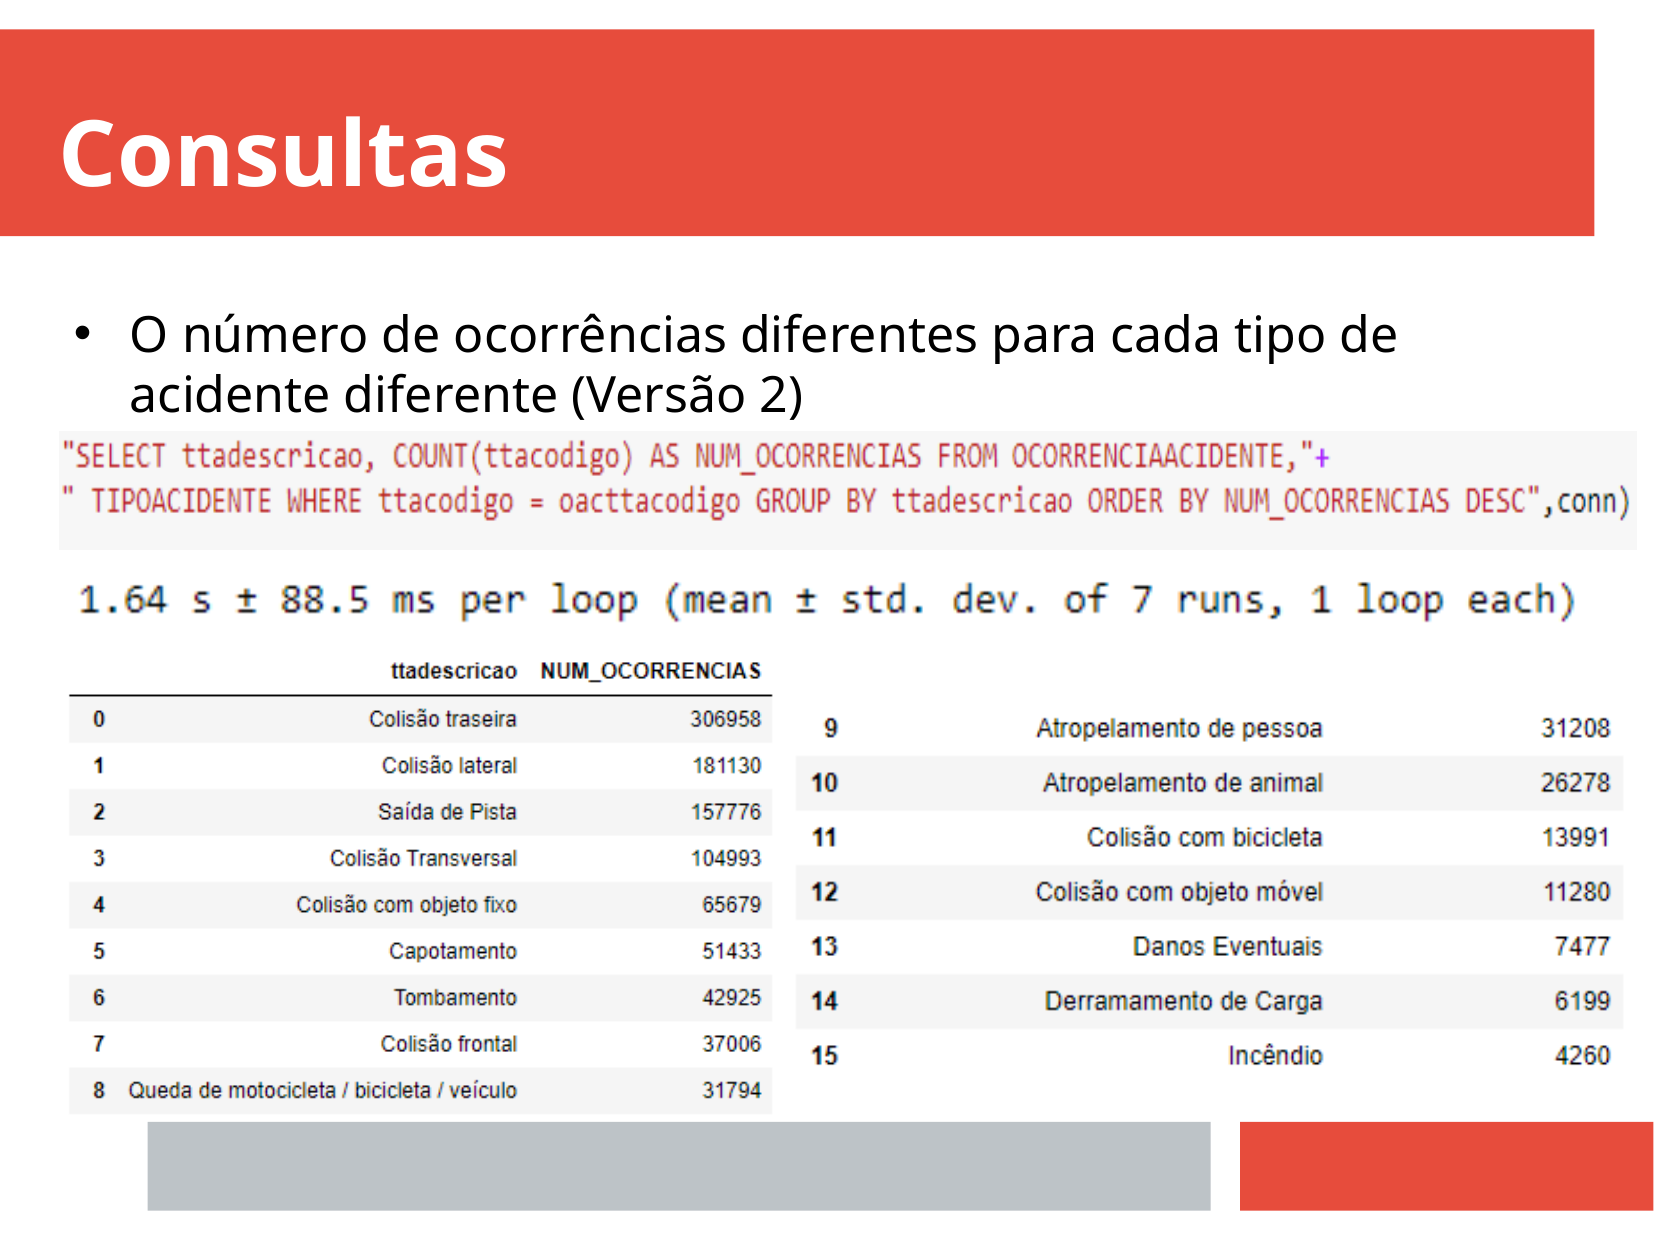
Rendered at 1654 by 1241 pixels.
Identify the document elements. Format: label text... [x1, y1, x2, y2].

picture [58, 431, 1638, 551]
text_box O número de ocorrências diferentes para cada tipo de acidente diferente (Versão 2) [58, 294, 1595, 430]
picture [58, 572, 1628, 1118]
title Consultas [59, 59, 1595, 207]
